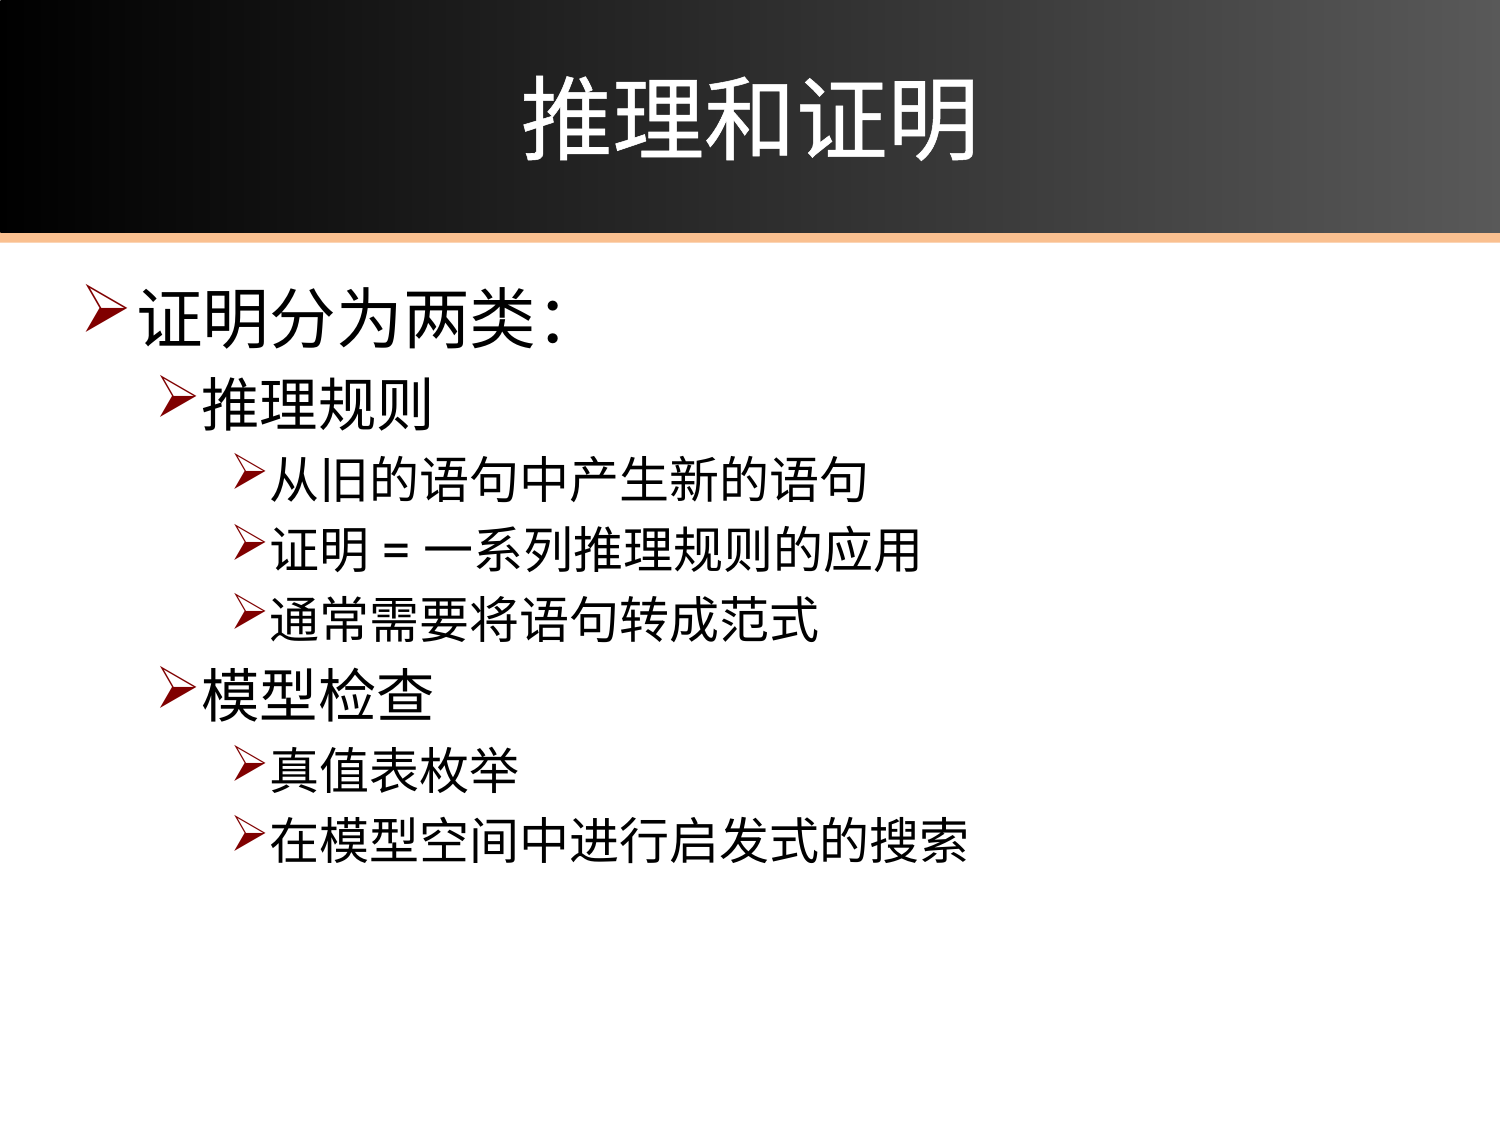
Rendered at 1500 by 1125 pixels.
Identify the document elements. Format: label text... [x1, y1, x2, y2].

title 推理和证明 [0, 0, 1500, 233]
text_box [756, 99, 807, 150]
list 证明分为两类： 推理规则 从旧的语句中产生新的语句 证明=一系列推理规则的应用 通常需要将语句转成范式 模型检查 真值表枚举 在模型空间中进行启发式的搜索 [64, 268, 1415, 1012]
